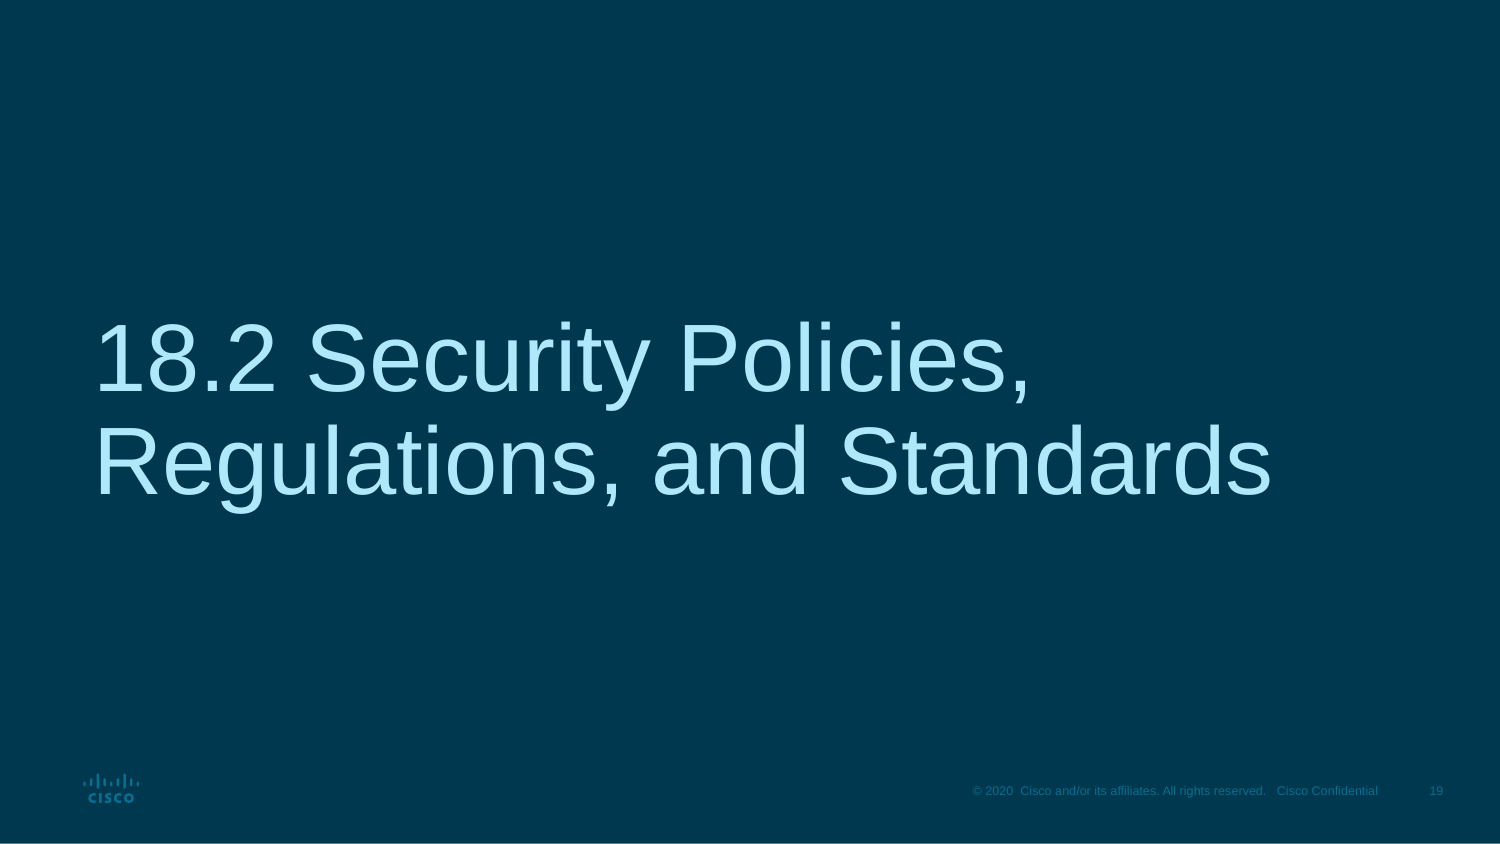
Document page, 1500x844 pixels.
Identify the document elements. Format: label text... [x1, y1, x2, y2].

title 18.2 Security Policies, Regulations, and Standards [78, 244, 1436, 523]
